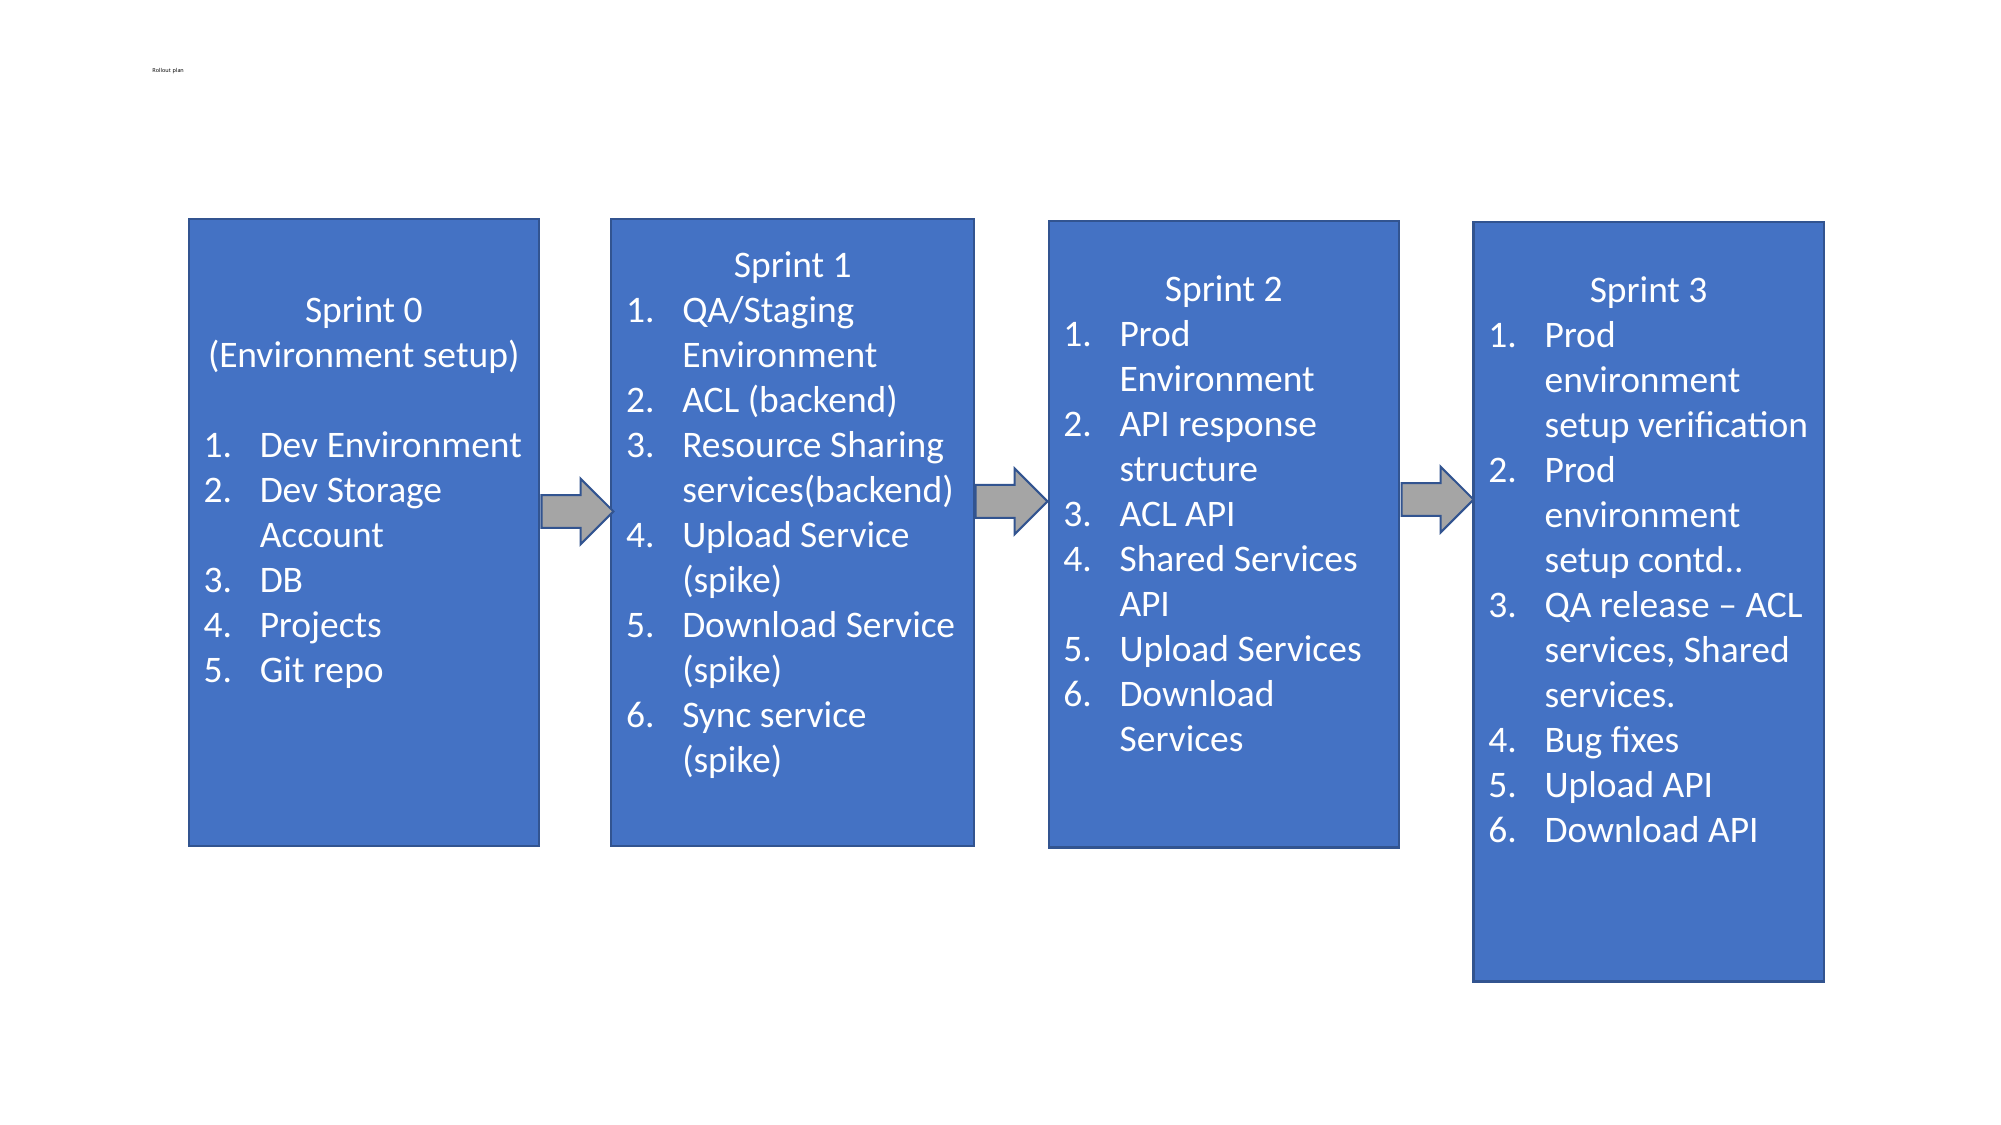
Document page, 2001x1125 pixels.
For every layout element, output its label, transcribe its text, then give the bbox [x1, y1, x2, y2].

text_box [974, 466, 1049, 537]
text_box Sprint 2 Prod Environment API response structure ACL API Shared Services API Upload Services Download Services [1048, 220, 1400, 849]
text_box Sprint 1 QA/Staging Environment ACL (backend) Resource Sharing services(backend) Upload Service (spike) Download Service (spike) Sync service (spike) [610, 218, 975, 847]
text_box [1400, 464, 1476, 535]
text_box Sprint 0 (Environment setup) Dev Environment Dev Storage Account DB Projects Git repo [188, 218, 540, 847]
text_box Sprint 3 Prod environment setup verification Prod environment setup contd.. QA release – ACL services, Shared services. Bug fixes Upload API Download API [1472, 221, 1825, 983]
title Rollout plan [137, 59, 1863, 81]
text_box [540, 476, 615, 547]
